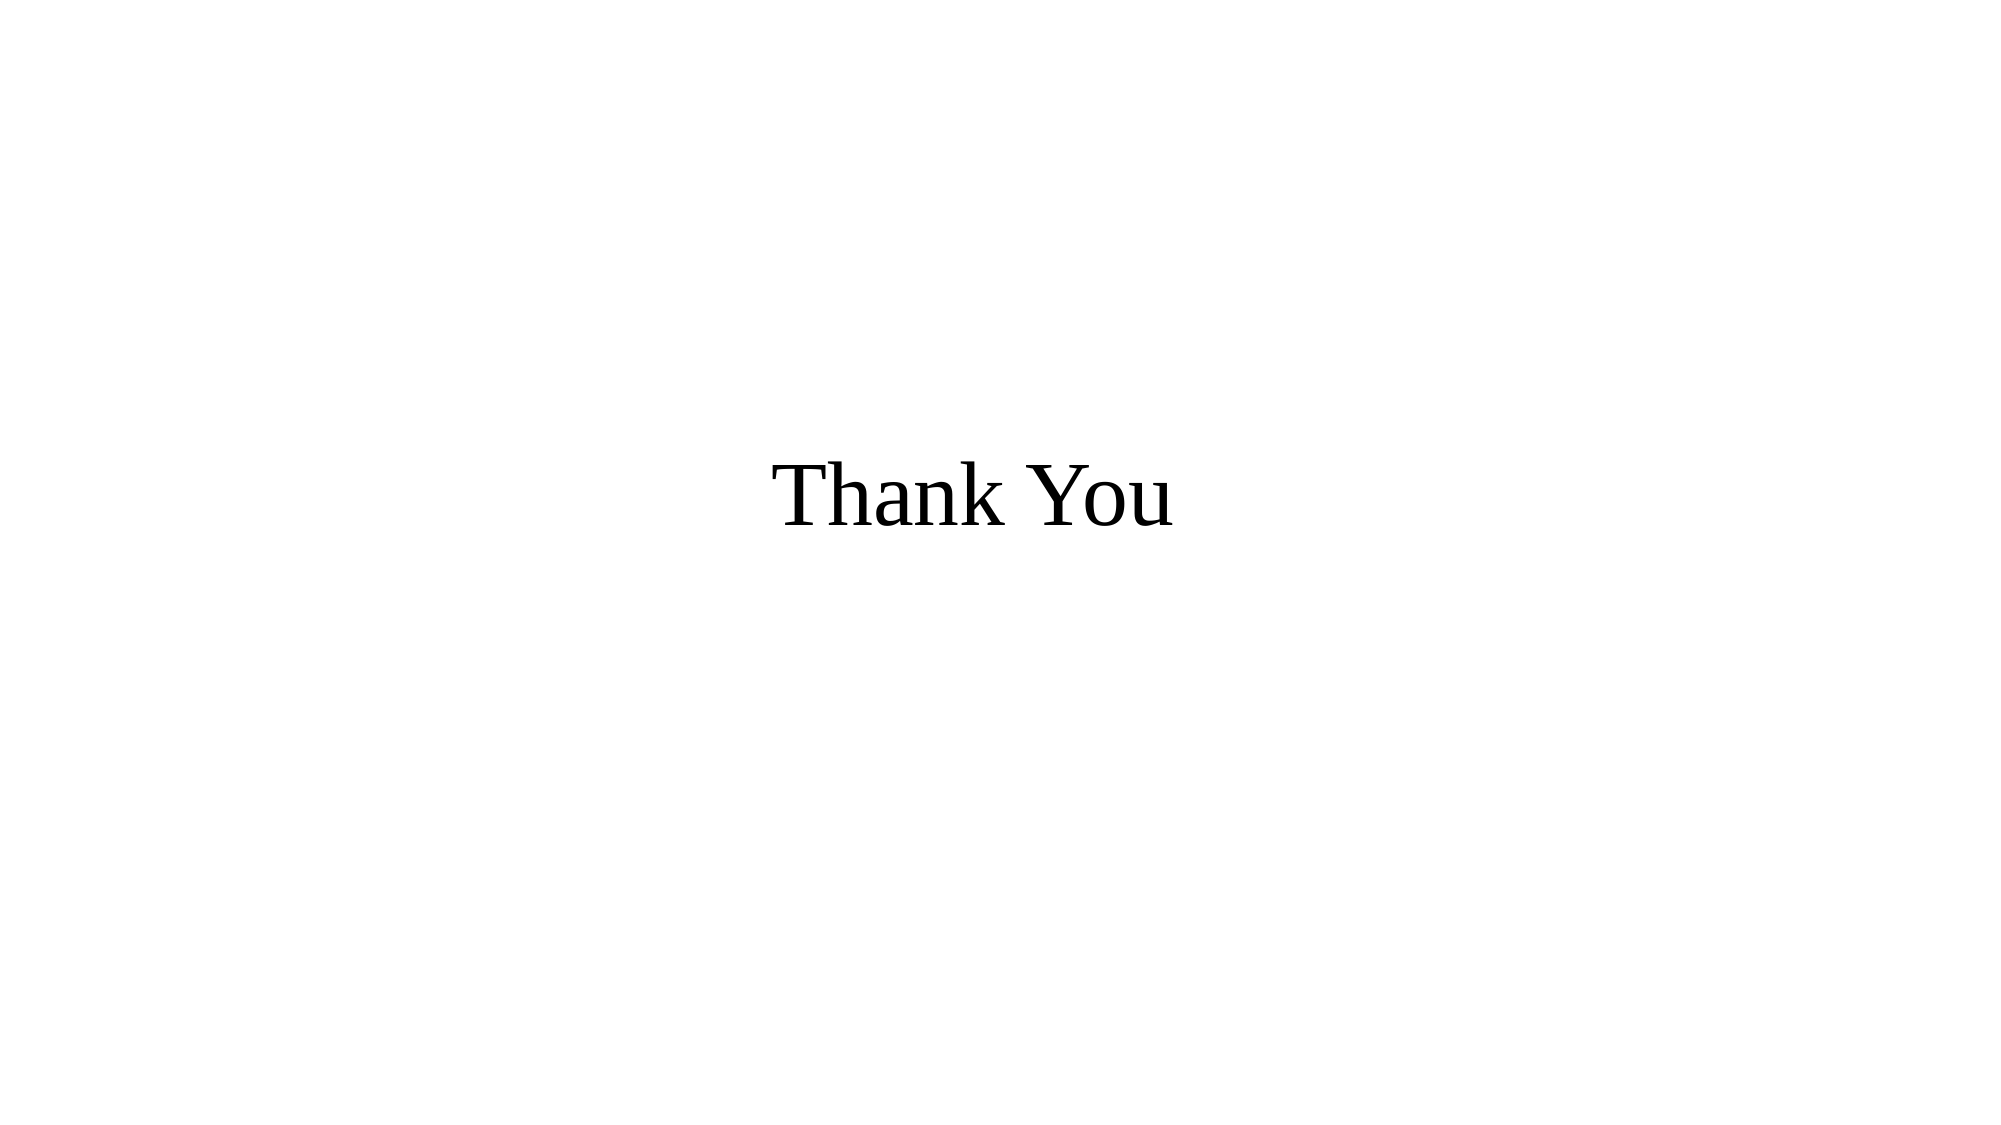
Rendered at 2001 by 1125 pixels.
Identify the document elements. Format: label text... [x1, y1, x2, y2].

title Thank You [110, 386, 1836, 605]
